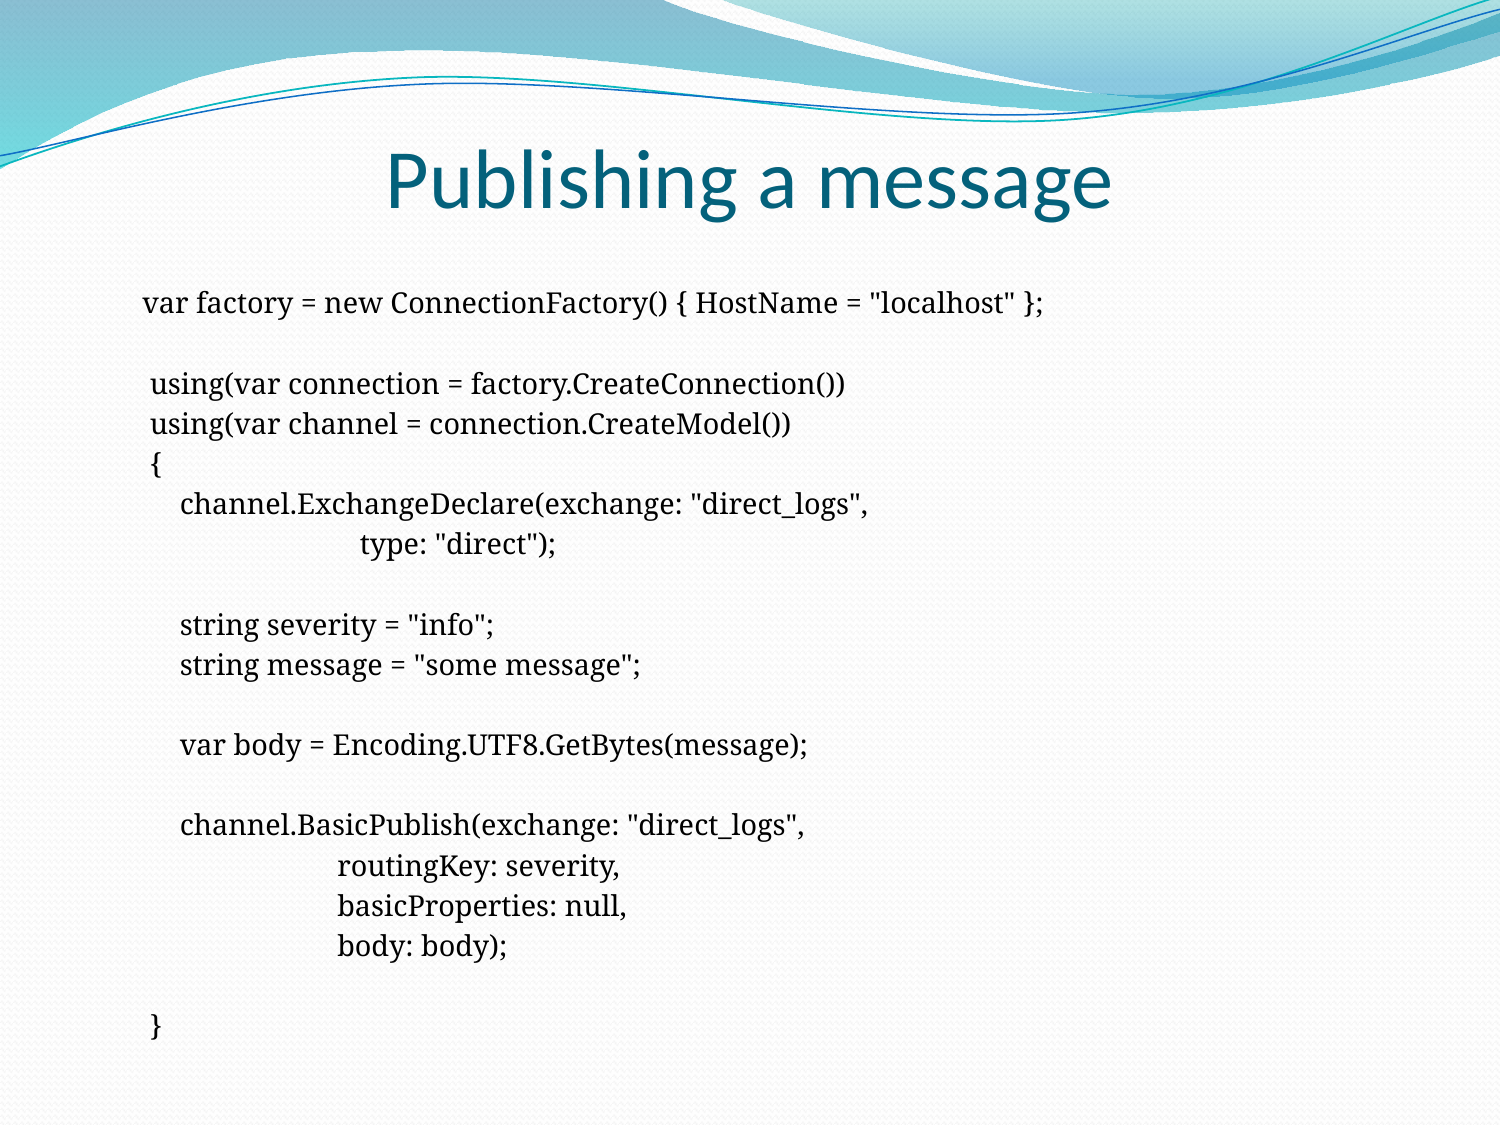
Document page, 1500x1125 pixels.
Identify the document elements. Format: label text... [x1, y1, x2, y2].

title Publishing a message [75, 115, 1425, 225]
list var factory = new ConnectionFactory() { HostName = "localhost" }; using(var connection = factory.CreateConnection()) using(var channel = connection.CreateModel()) { channel.ExchangeDeclare(exchange: "direct_logs", type: "direct"); string severity = "info"; string message = "some message"; var body = Encoding.UTF8.GetBytes(message); channel.BasicPublish(exchange: "direct_logs", routingKey: severity, basicProperties: null, body: body); } [75, 237, 1425, 1050]
